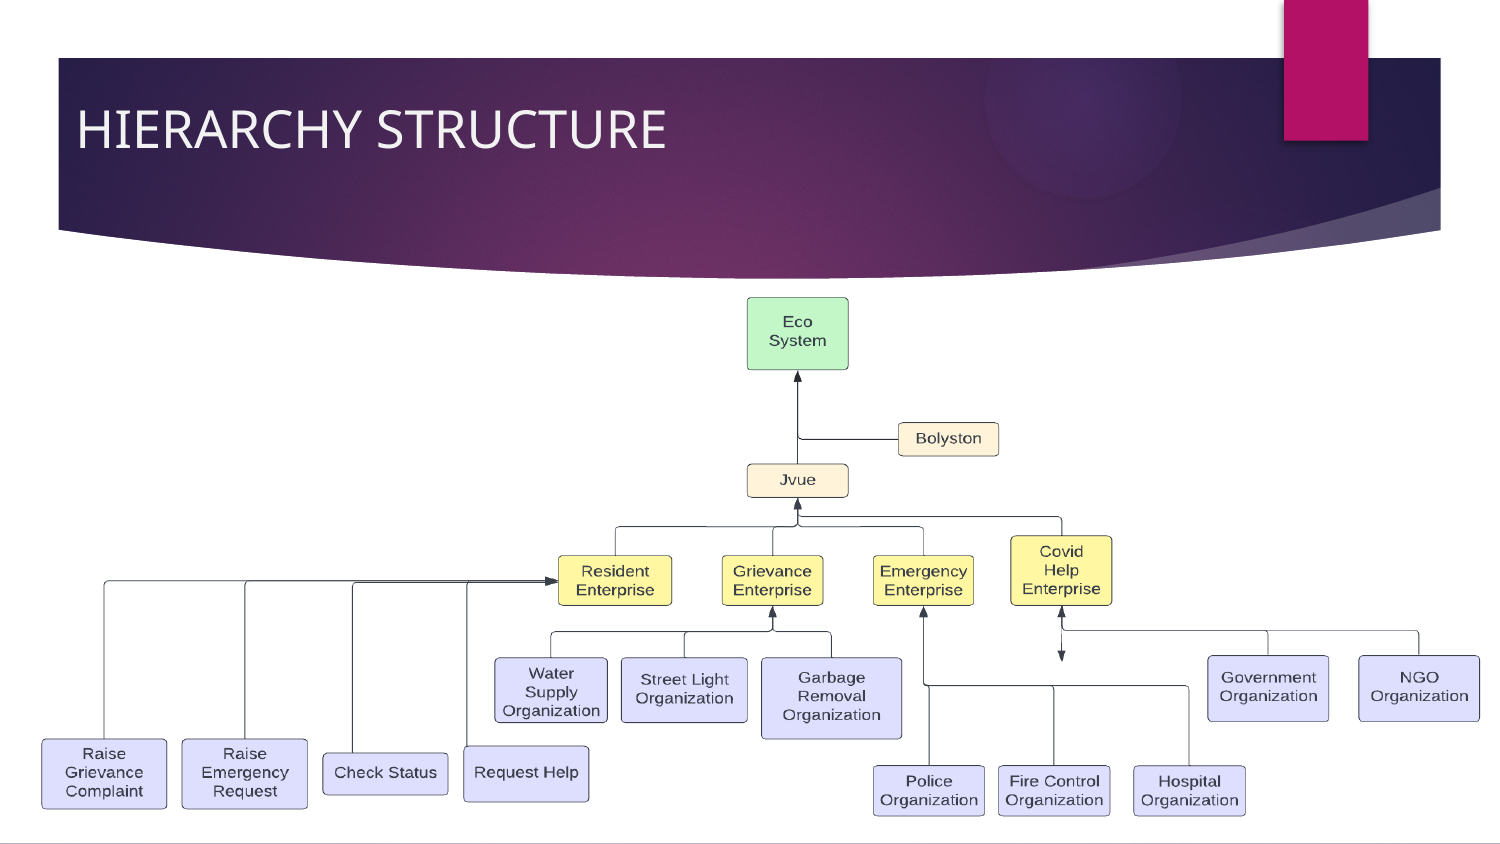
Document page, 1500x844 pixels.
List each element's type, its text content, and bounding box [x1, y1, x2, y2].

title HIERARCHY STRUCTURE [60, 80, 1459, 175]
picture [10, 269, 1500, 844]
